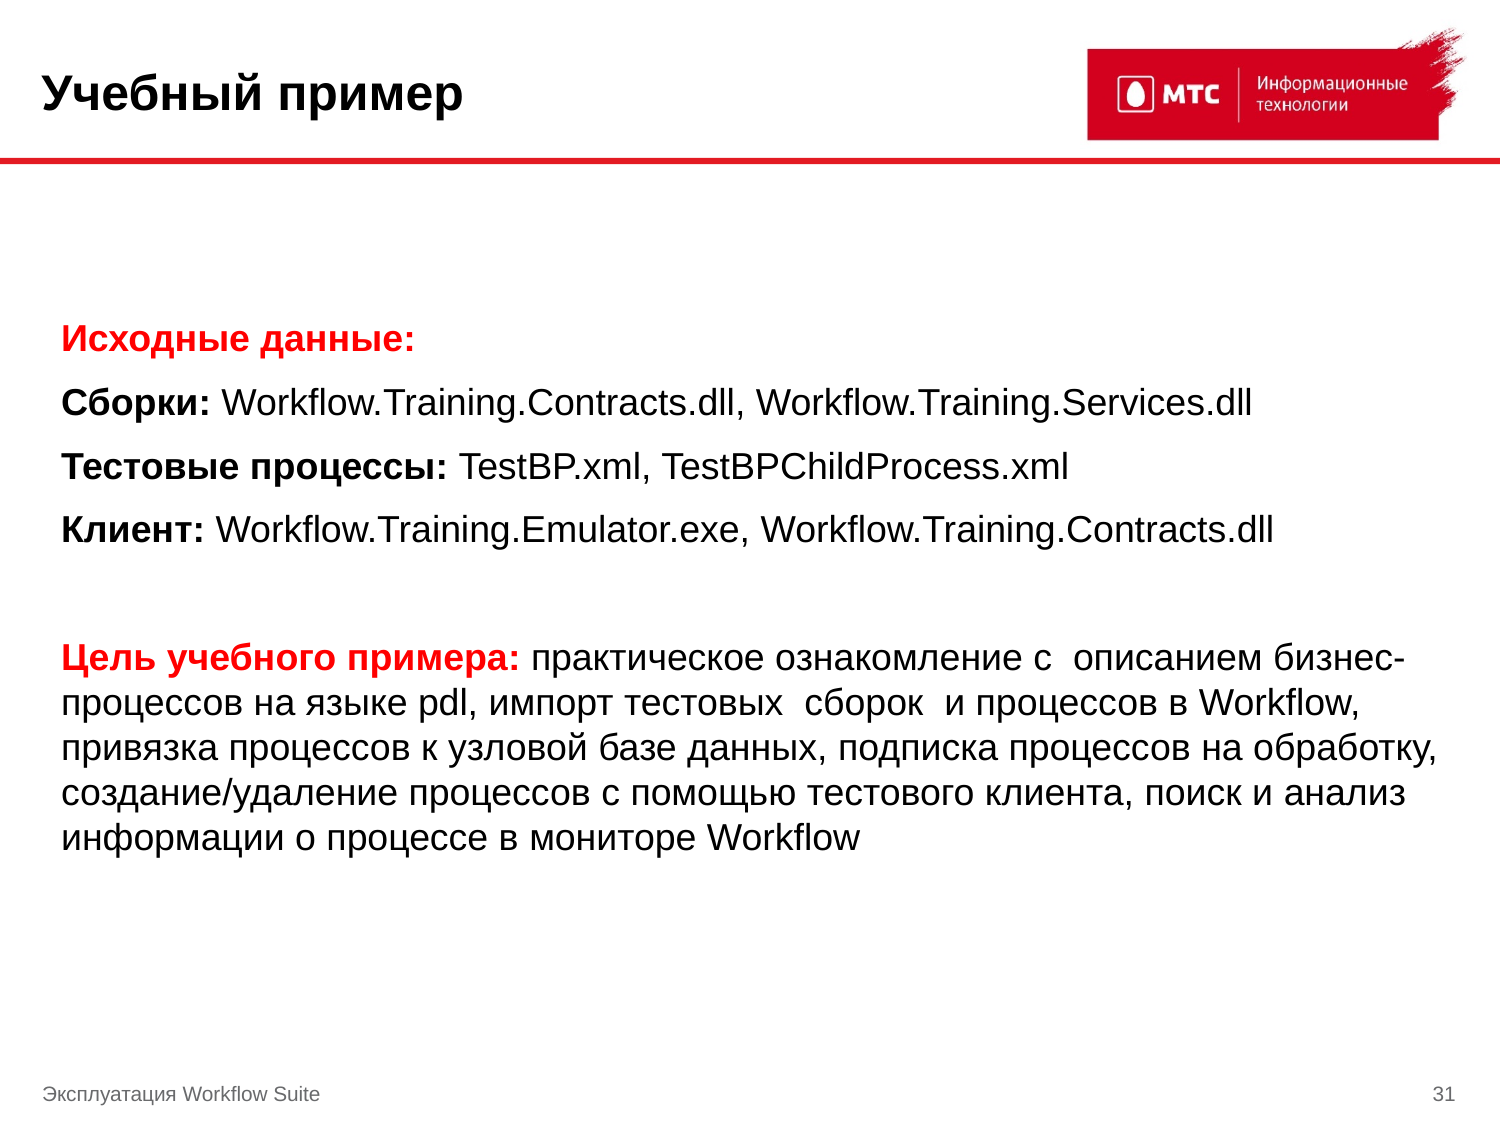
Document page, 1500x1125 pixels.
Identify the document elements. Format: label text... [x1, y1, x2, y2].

title Учебный пример [40, 18, 1306, 162]
picture [1306, 19, 1475, 149]
slide_number 31 [1390, 1070, 1456, 1106]
footer Эксплуатация Workflow Suite [41, 1070, 1377, 1107]
list Исходные данные: Сборки: Workflow.Training.Contracts.dll, Workflow.Training.Services.dll Тестовые процессы: TestBP.xml, TestBPChildProcess.xml Клиент: Workflow.Training.Emulator.exe, Workflow.Training.Contracts.dll Цель учебного примера: практическое ознакомление с описанием бизнес-процессов на языке pdl, импорт тестовых сборок и процессов в Workflow, привязка процессов к узловой базе данных, подписка процессов на обработку, создание/удаление процессов с помощью тестового клиента, поиск и анализ информации о процессе в мониторе Workflow [40, 196, 1459, 1048]
